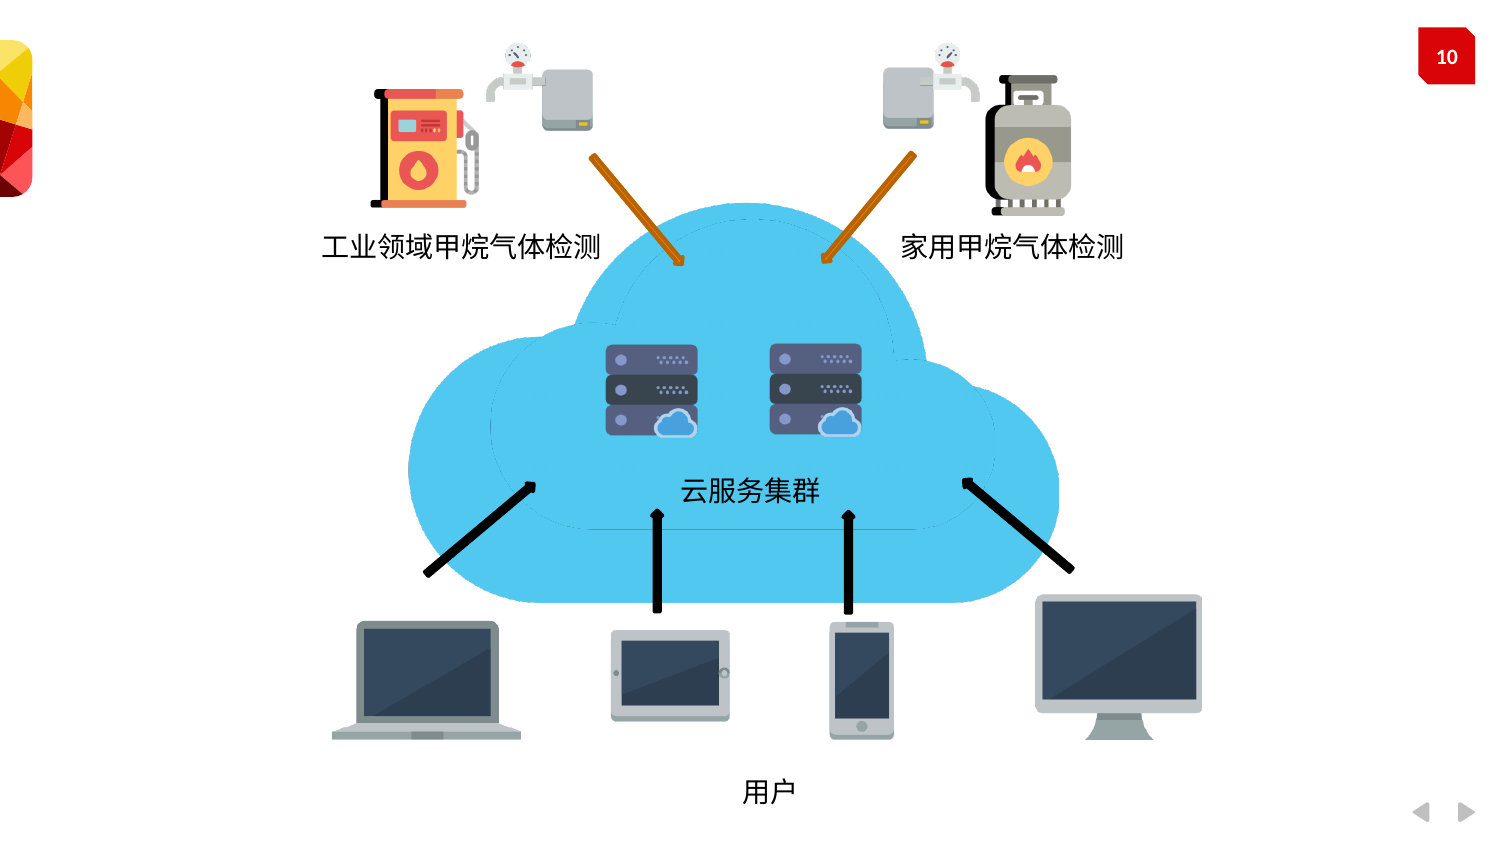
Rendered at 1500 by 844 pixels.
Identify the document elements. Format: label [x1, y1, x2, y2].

text_box [0, 39, 33, 198]
text_box [302, 39, 1202, 815]
text_box [631, 137, 874, 281]
text_box [410, 510, 1088, 613]
